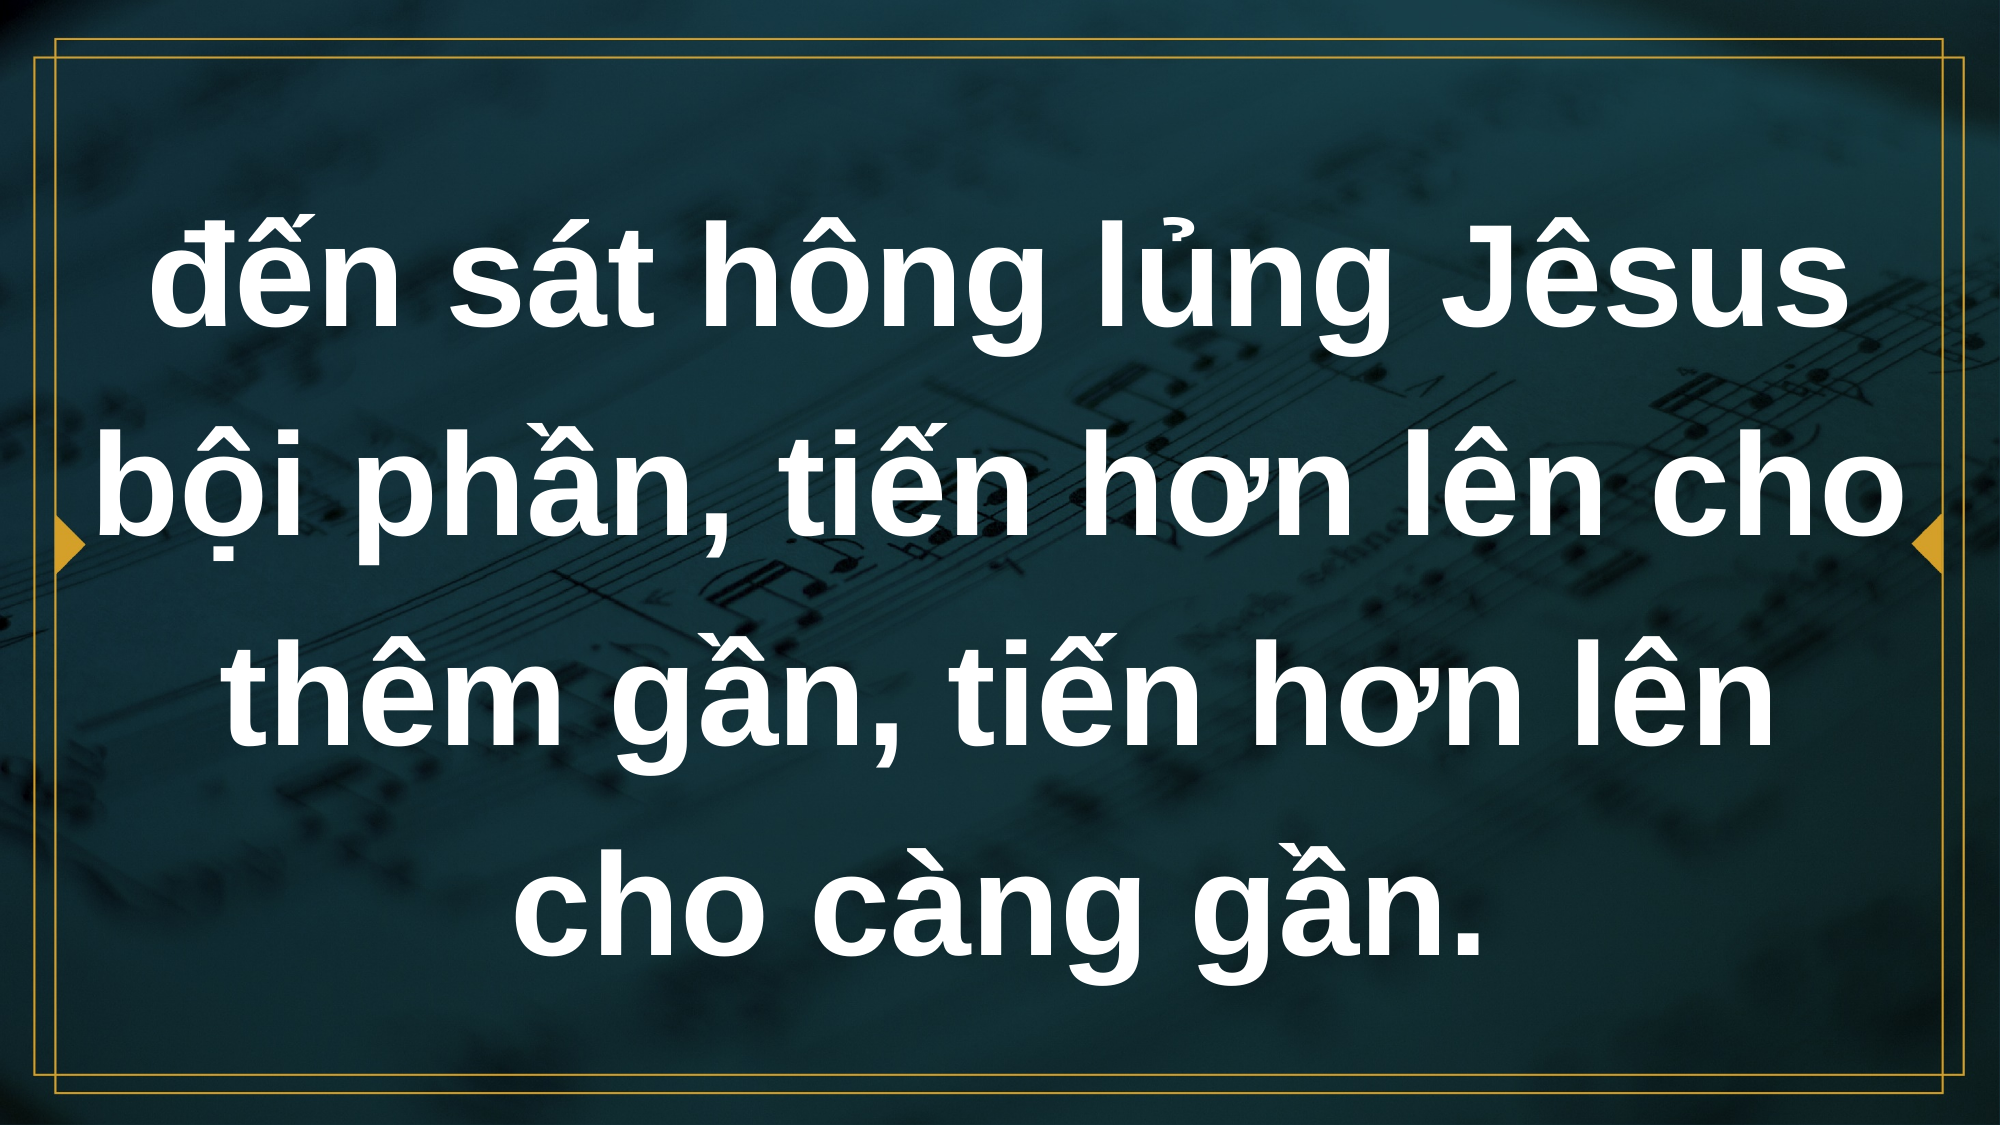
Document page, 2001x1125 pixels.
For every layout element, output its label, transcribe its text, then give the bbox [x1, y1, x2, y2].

picture [0, 0, 2000, 1125]
title đến sát hông lủng Jêsus bội phần, tiến hơn lên cho thêm gần, tiến hơn lên cho càng gần. [55, 53, 1945, 1077]
